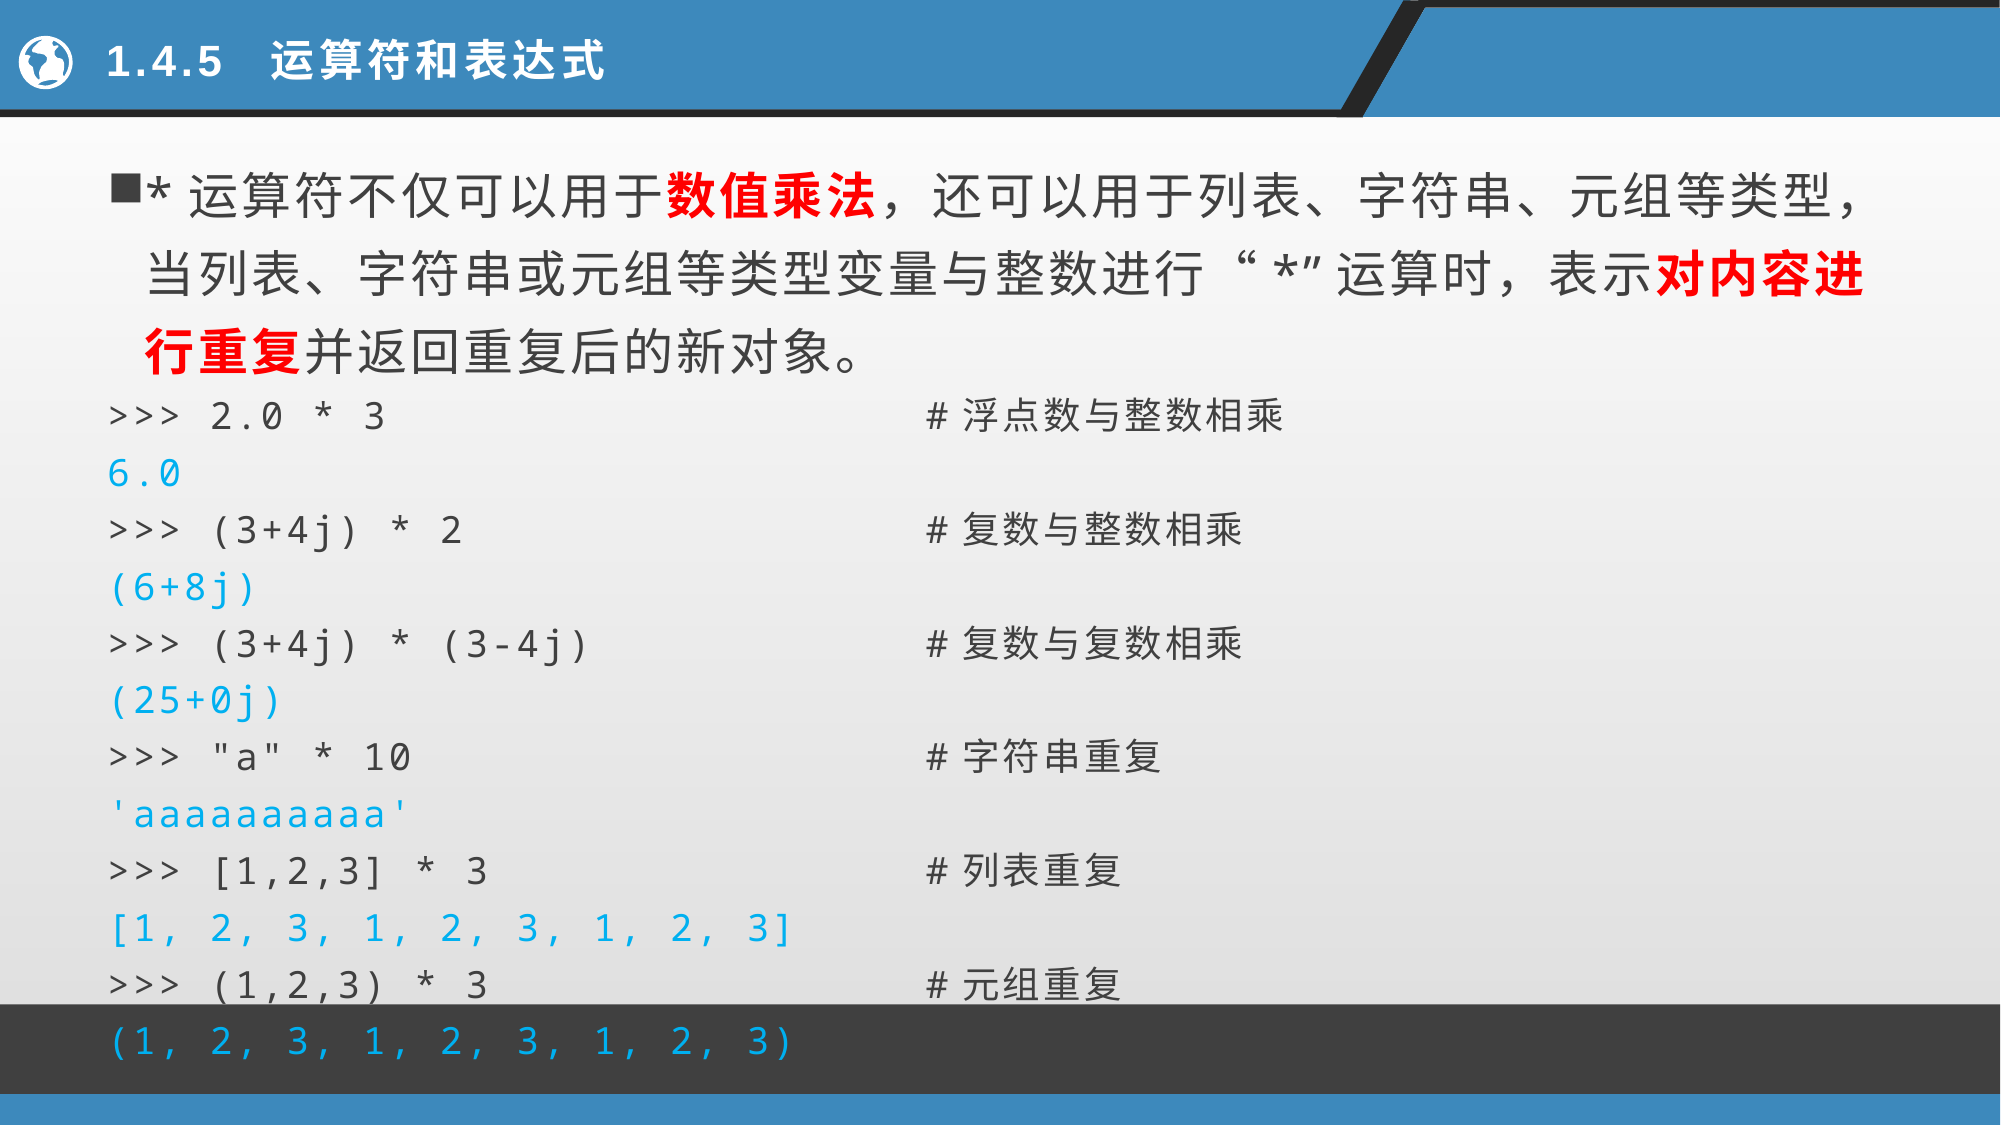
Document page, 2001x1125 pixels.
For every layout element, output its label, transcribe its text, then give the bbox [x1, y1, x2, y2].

list *运算符不仅可以用于数值乘法，还可以用于列表、字符串、元组等类型，当列表、字符串或元组等类型变量与整数进行“*”运算时，表示对内容进行重复并返回重复后的新对象。 >>> 2.0 * 3 #浮点数与整数相乘 6.0 >>> (3+4j) * 2 #复数与整数相乘 (6+8j) >>> (3+4j) * (3-4j) #复数与复数相乘 (25+0j) >>> "a" * 10 #字符串重复 'aaaaaaaaaa' >>> [1,2,3] * 3 #列表重复 [1, 2, 3, 1, 2, 3, 1, 2, 3] >>> (1,2,3) * 3 #元组重复 (1, 2, 3, 1, 2, 3, 1, 2, 3) [90, 146, 1921, 976]
title 1.4.5 运算符和表达式 [90, 0, 977, 146]
